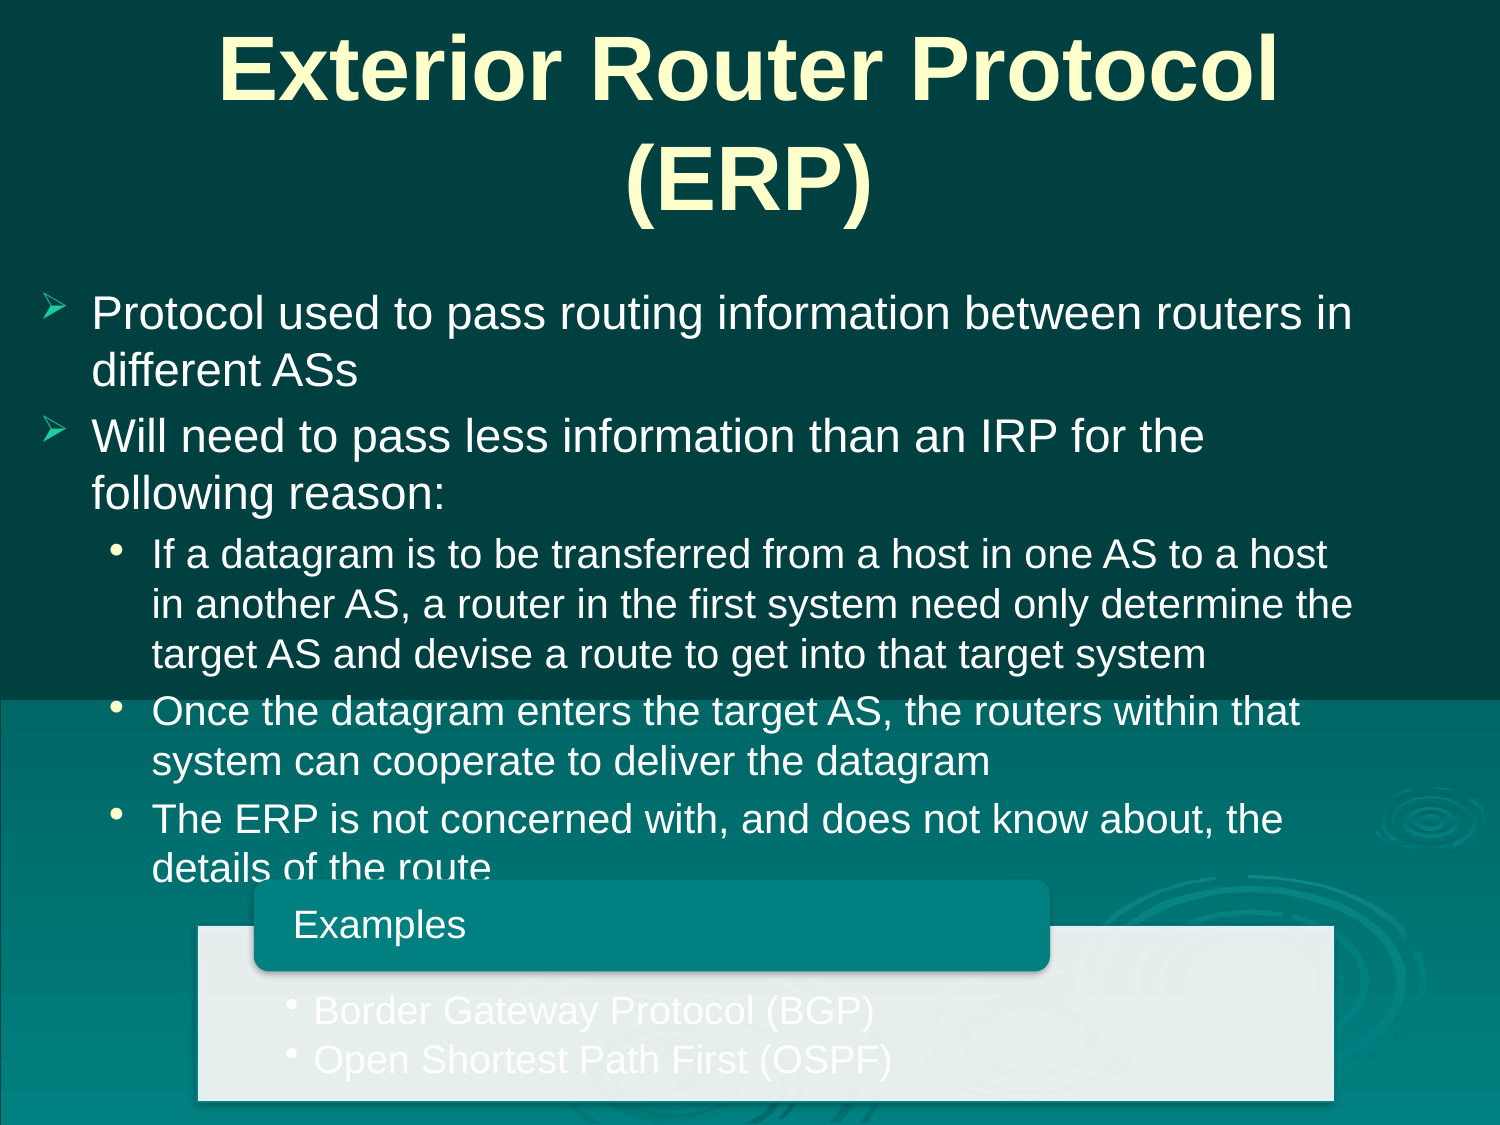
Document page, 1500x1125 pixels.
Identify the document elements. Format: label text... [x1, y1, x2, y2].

list Protocol used to pass routing information between routers in different ASs Will need to pass less information than an IRP for the following reason: If a datagram is to be transferred from a host in one AS to a host in another AS, a router in the first system need only determine the target AS and devise a route to get into that target system Once the datagram enters the target AS, the routers within that system can cooperate to deliver the datagram The ERP is not concerned with, and does not know about, the details of the route [24, 274, 1376, 938]
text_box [196, 874, 1335, 1108]
title Exterior Router Protocol (ERP) [74, 24, 1426, 213]
